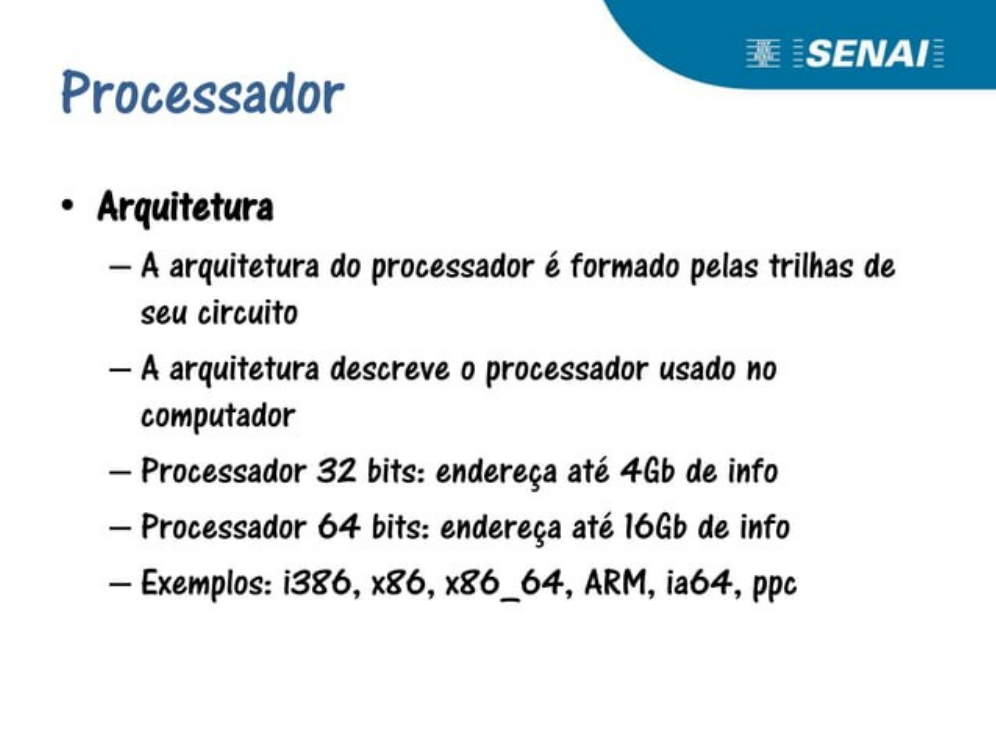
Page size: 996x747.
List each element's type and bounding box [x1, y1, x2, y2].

picture [793, 38, 930, 71]
picture [933, 46, 944, 55]
picture [49, 0, 996, 613]
picture [931, 37, 943, 42]
picture [793, 45, 803, 49]
picture [746, 38, 781, 67]
